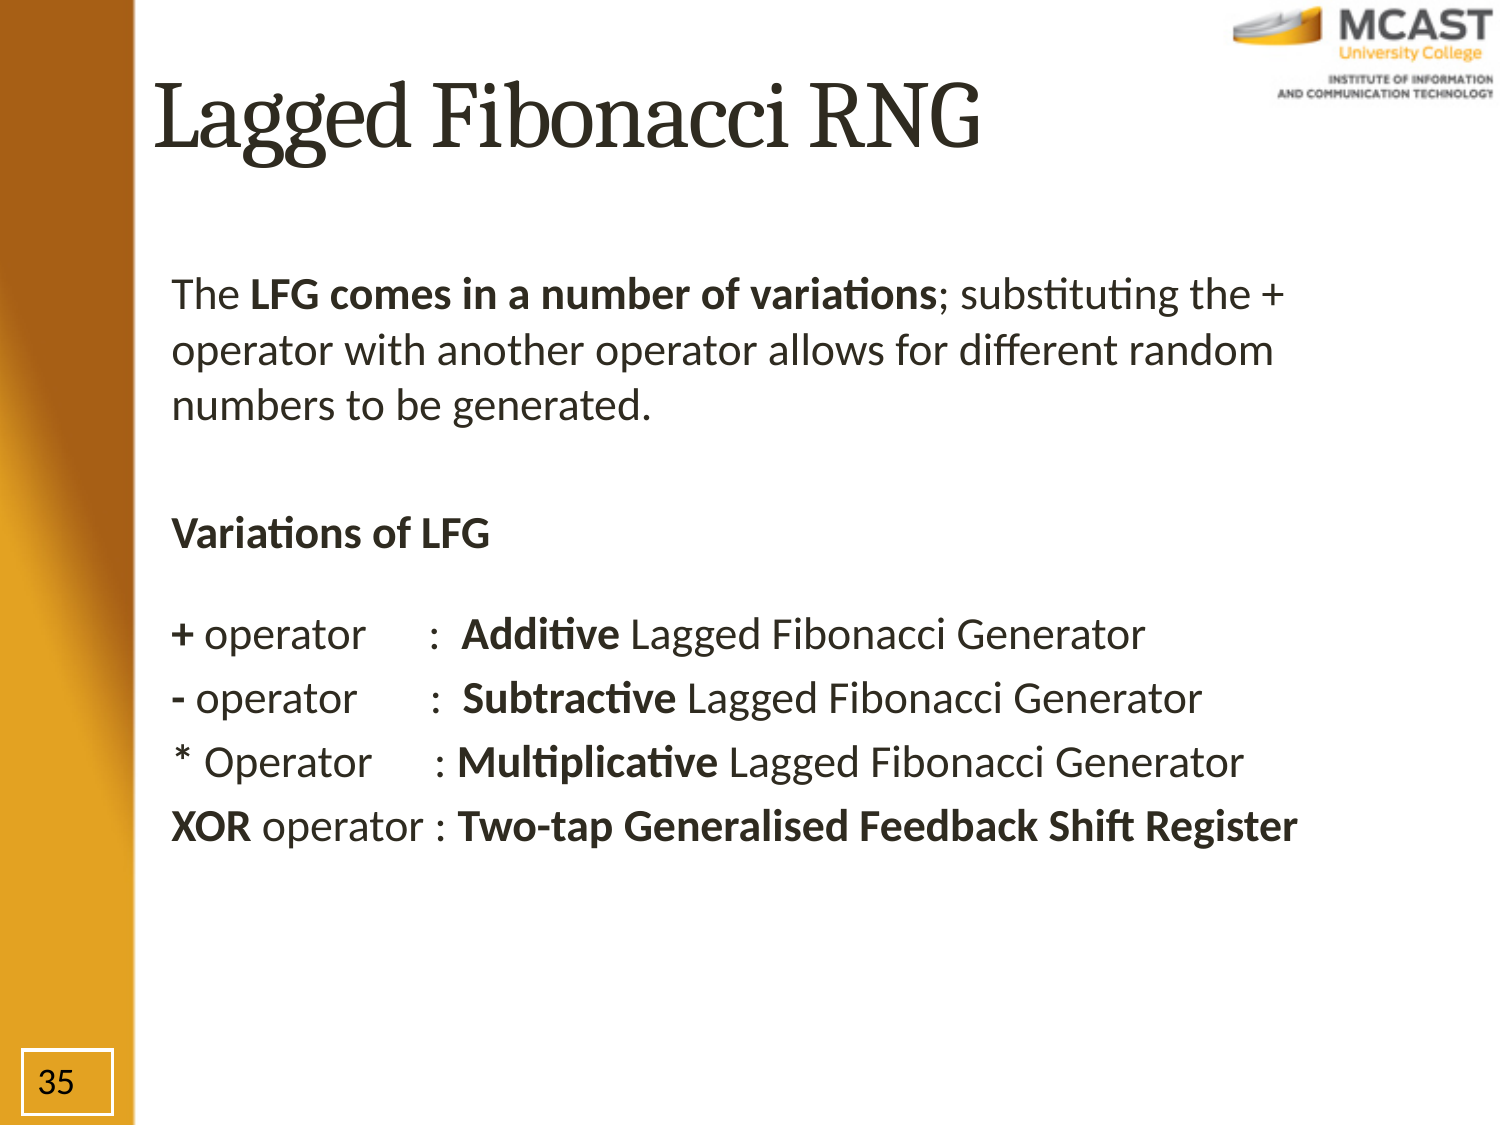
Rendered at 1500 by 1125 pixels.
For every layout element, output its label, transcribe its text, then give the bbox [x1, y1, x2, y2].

text_box 35 [22, 1049, 113, 1115]
title Lagged Fibonacci RNG [137, 14, 1500, 203]
picture [0, 0, 1500, 1125]
list The LFG comes in a number of variations; substituting the + operator with another operator allows for different random numbers to be generated. Variations of LFG + operator : Additive Lagged Fibonacci Generator - operator : Subtractive Lagged Fibonacci Generator * Operator : Multiplicative Lagged Fibonacci Generator XOR operator : Two-tap Generalised Feedback Shift Register [137, 256, 1413, 1110]
